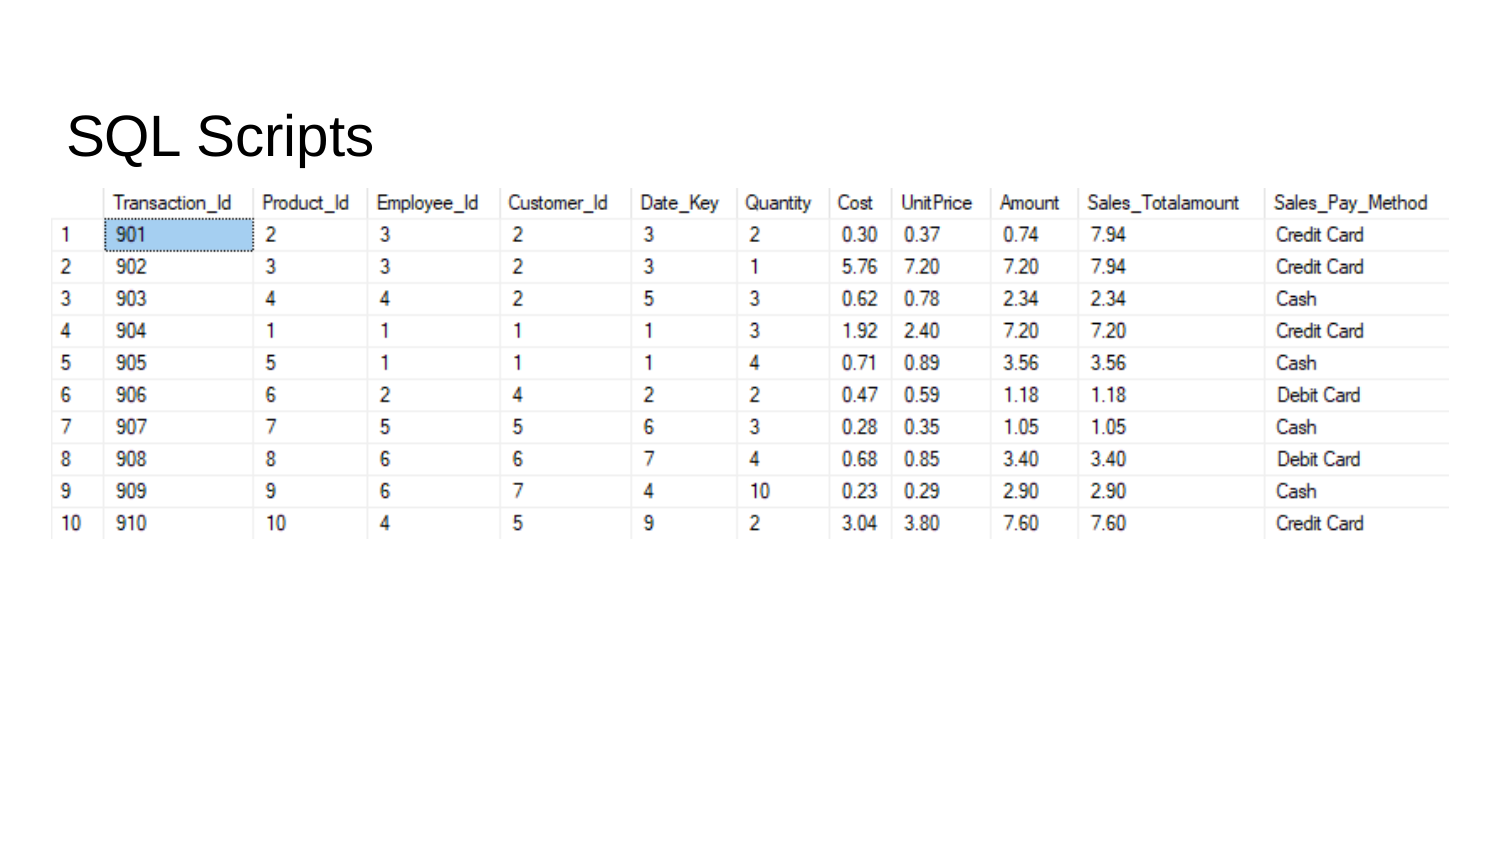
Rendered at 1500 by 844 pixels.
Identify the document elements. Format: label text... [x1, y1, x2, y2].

picture [50, 188, 1450, 539]
title SQL Scripts [51, 72, 1449, 167]
